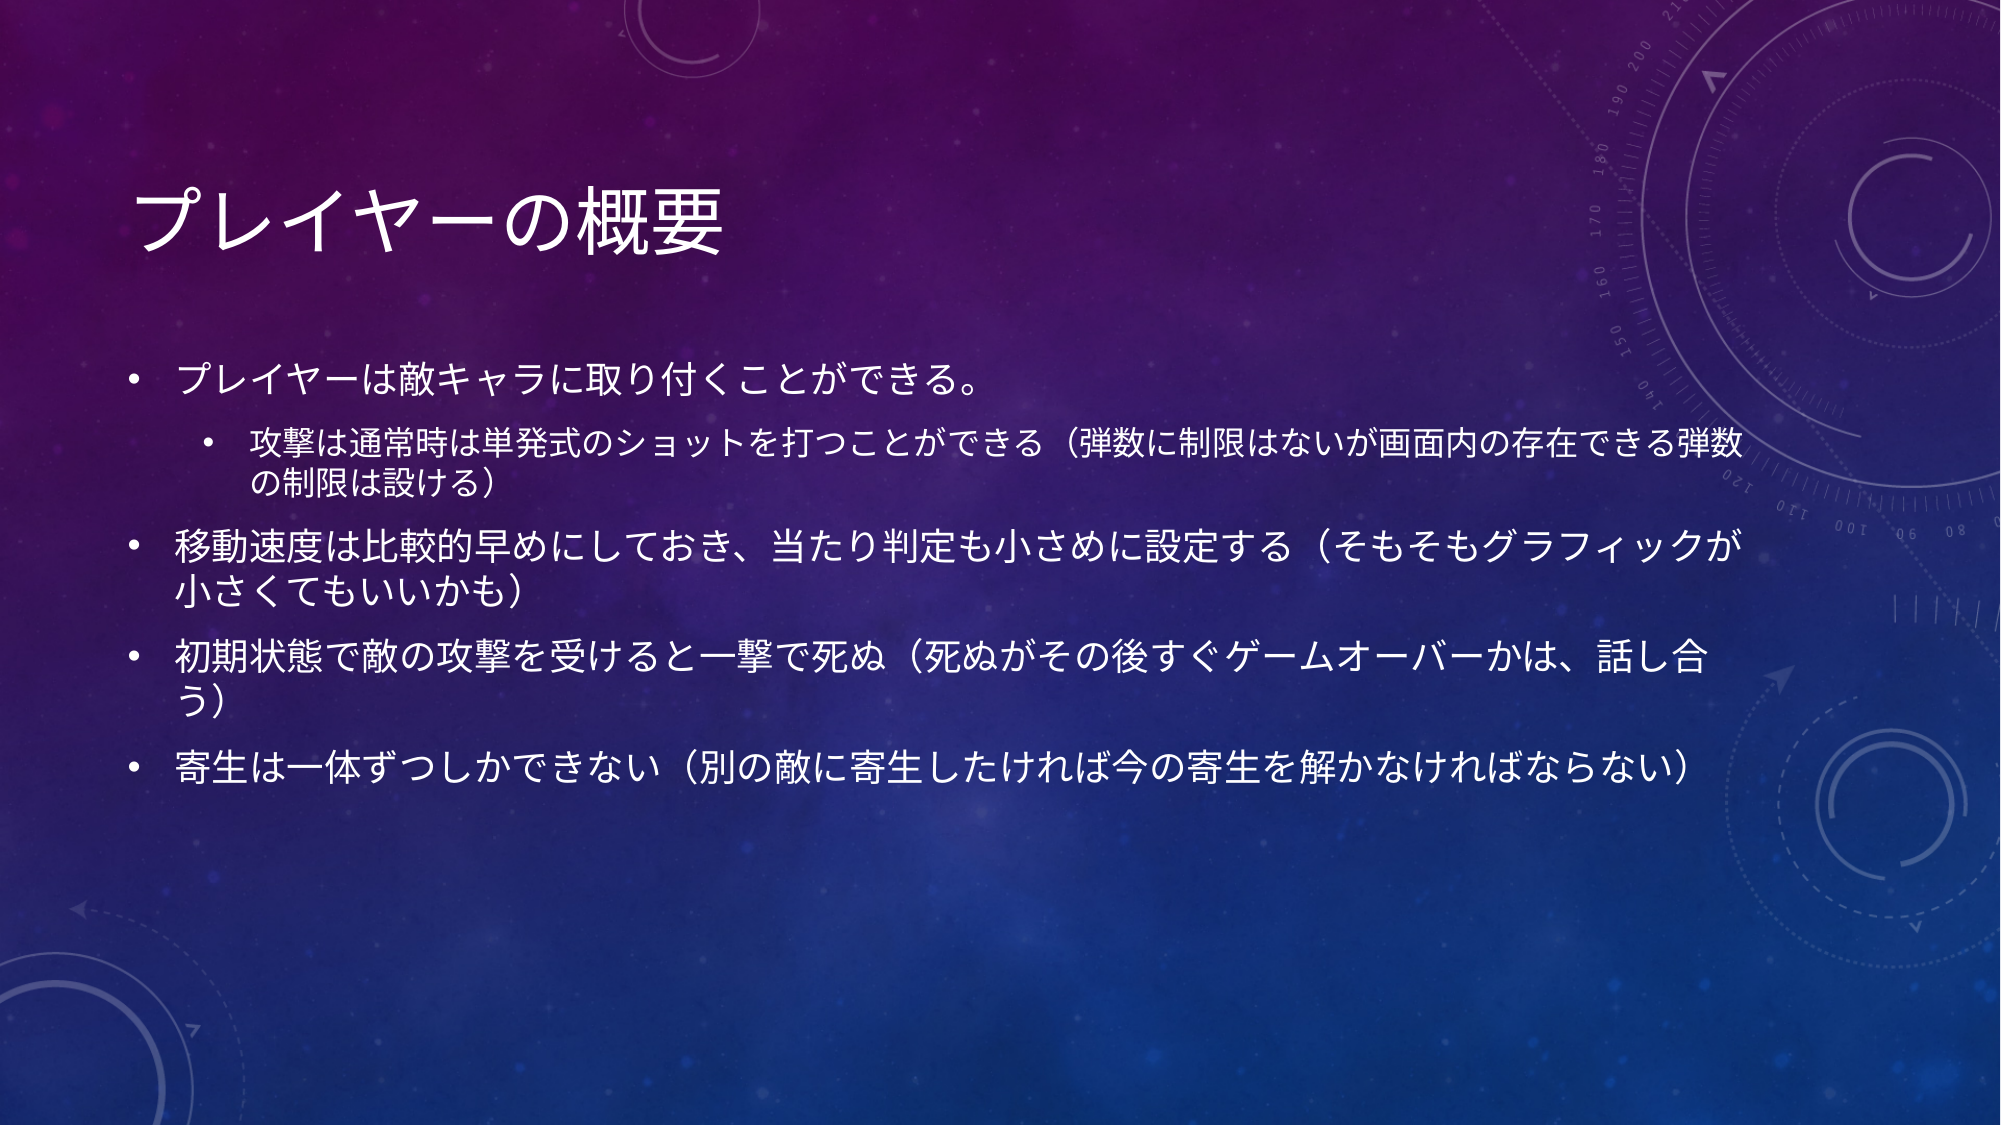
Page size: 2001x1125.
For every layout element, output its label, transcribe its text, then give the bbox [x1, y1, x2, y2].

list プレイヤーは敵キャラに取り付くことができる。 攻撃は通常時は単発式のショットを打つことができる（弾数に制限はないが画面内の存在できる弾数の制限は設ける） 移動速度は比較的早めにしておき、当たり判定も小さめに設定する（そもそもグラフィックが小さくてもいいかも） 初期状態で敵の攻撃を受けると一撃で死ぬ（死ぬがその後すぐゲームオーバーかは、話し合う） 寄生は一体ずつしかできない（別の敵に寄生したければ今の寄生を解かなければならない） [112, 351, 1775, 950]
picture [0, 0, 2001, 1125]
title プレイヤーの概要 [112, 99, 1775, 339]
